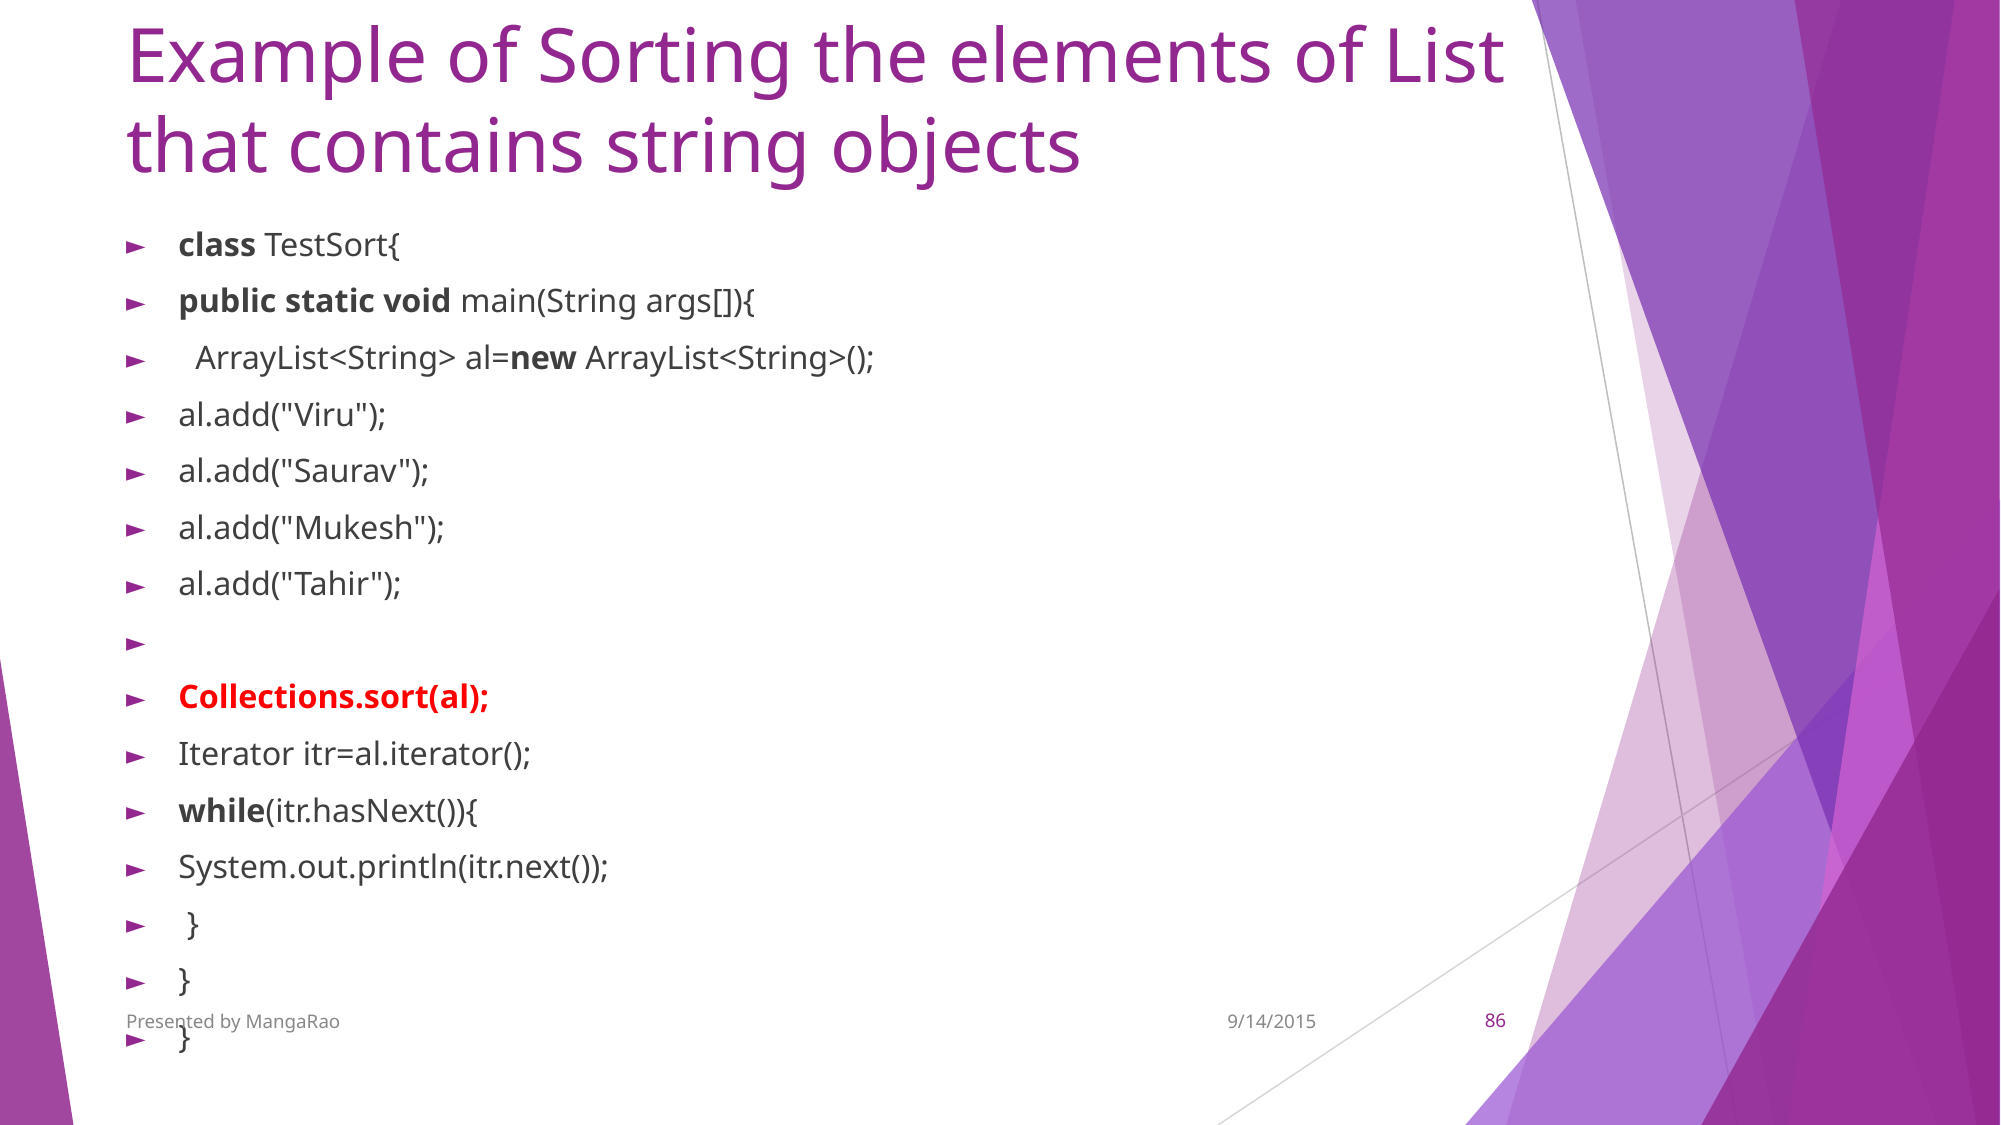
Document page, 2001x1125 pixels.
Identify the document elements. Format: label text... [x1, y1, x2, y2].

footer Presented by MangaRao [111, 991, 1145, 1051]
title Example of Sorting the elements of List that contains string objects [111, 0, 1522, 216]
list class TestSort{ public static void main(String args[]){ ArrayList<String> al=new ArrayList<String>(); al.add("Viru"); al.add("Saurav"); al.add("Mukesh"); al.add("Tahir"); Collections.sort(al); Iterator itr=al.iterator(); while(itr.hasNext()){ System.out.println(itr.next()); } } } [111, 216, 1679, 1069]
slide_number ‹#› [1409, 991, 1522, 1051]
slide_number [1181, 991, 1332, 1051]
